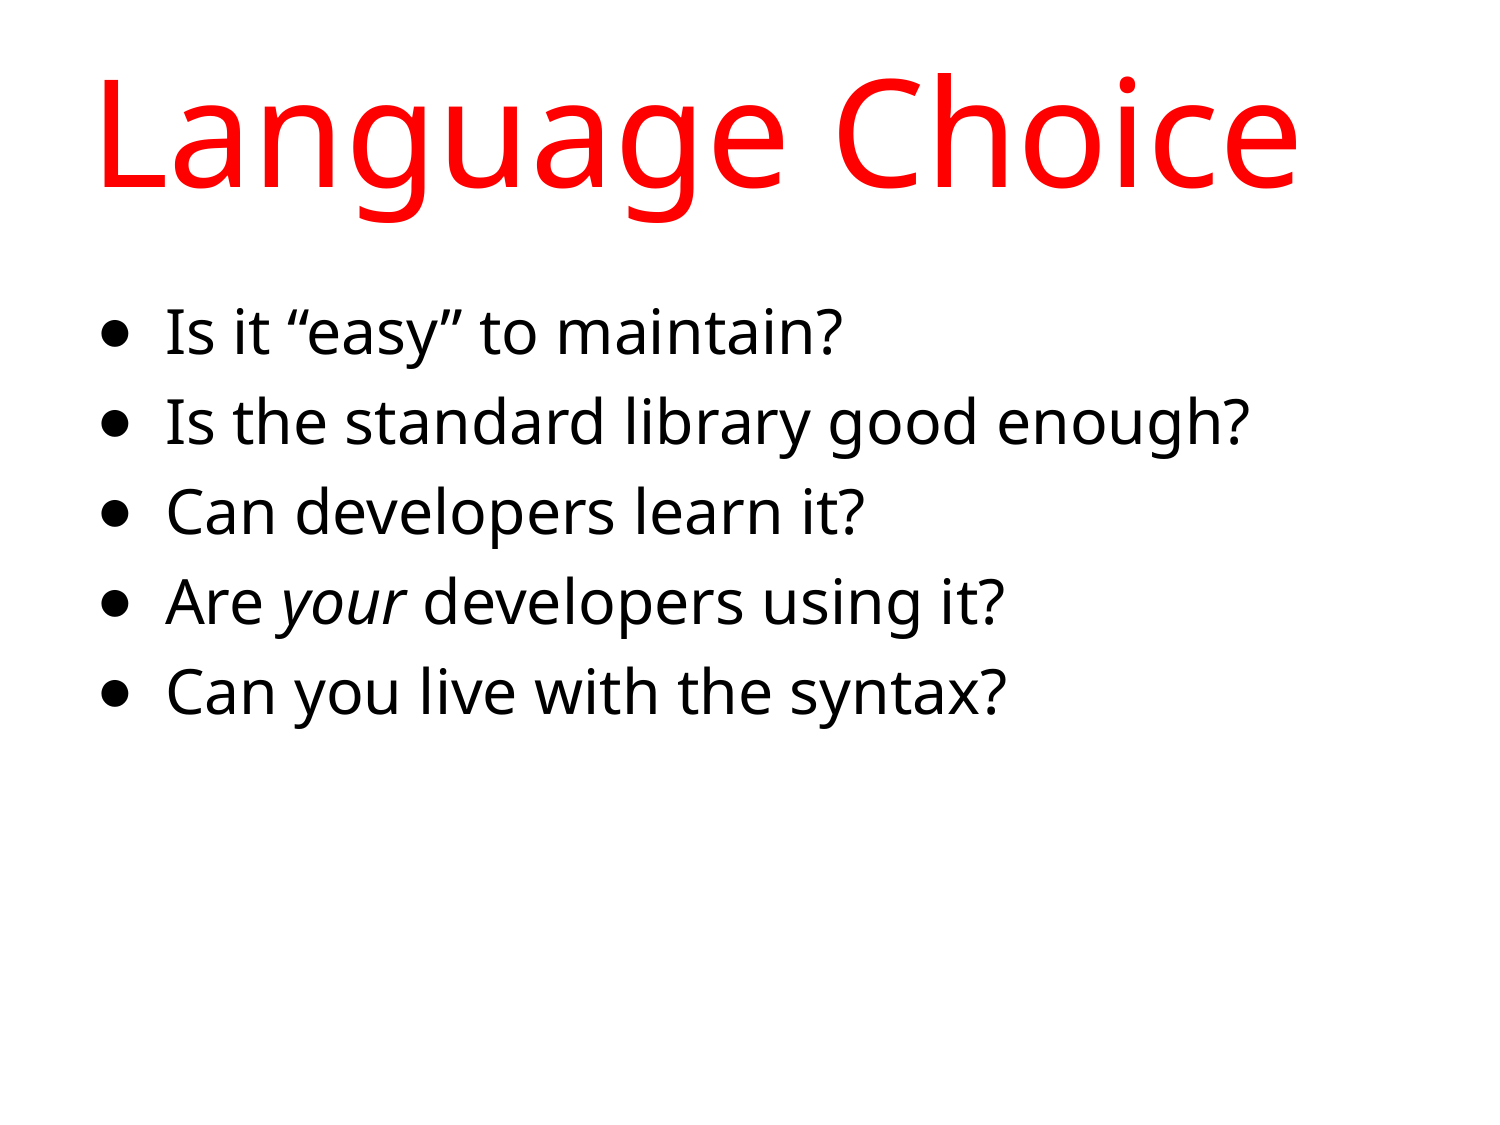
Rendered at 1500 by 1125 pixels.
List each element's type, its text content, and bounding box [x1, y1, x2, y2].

title Language Choice [75, 45, 1425, 233]
list Is it “easy” to maintain? Is the standard library good enough? Can developers learn it? Are your developers using it? Can you live with the syntax? [75, 262, 1425, 1078]
